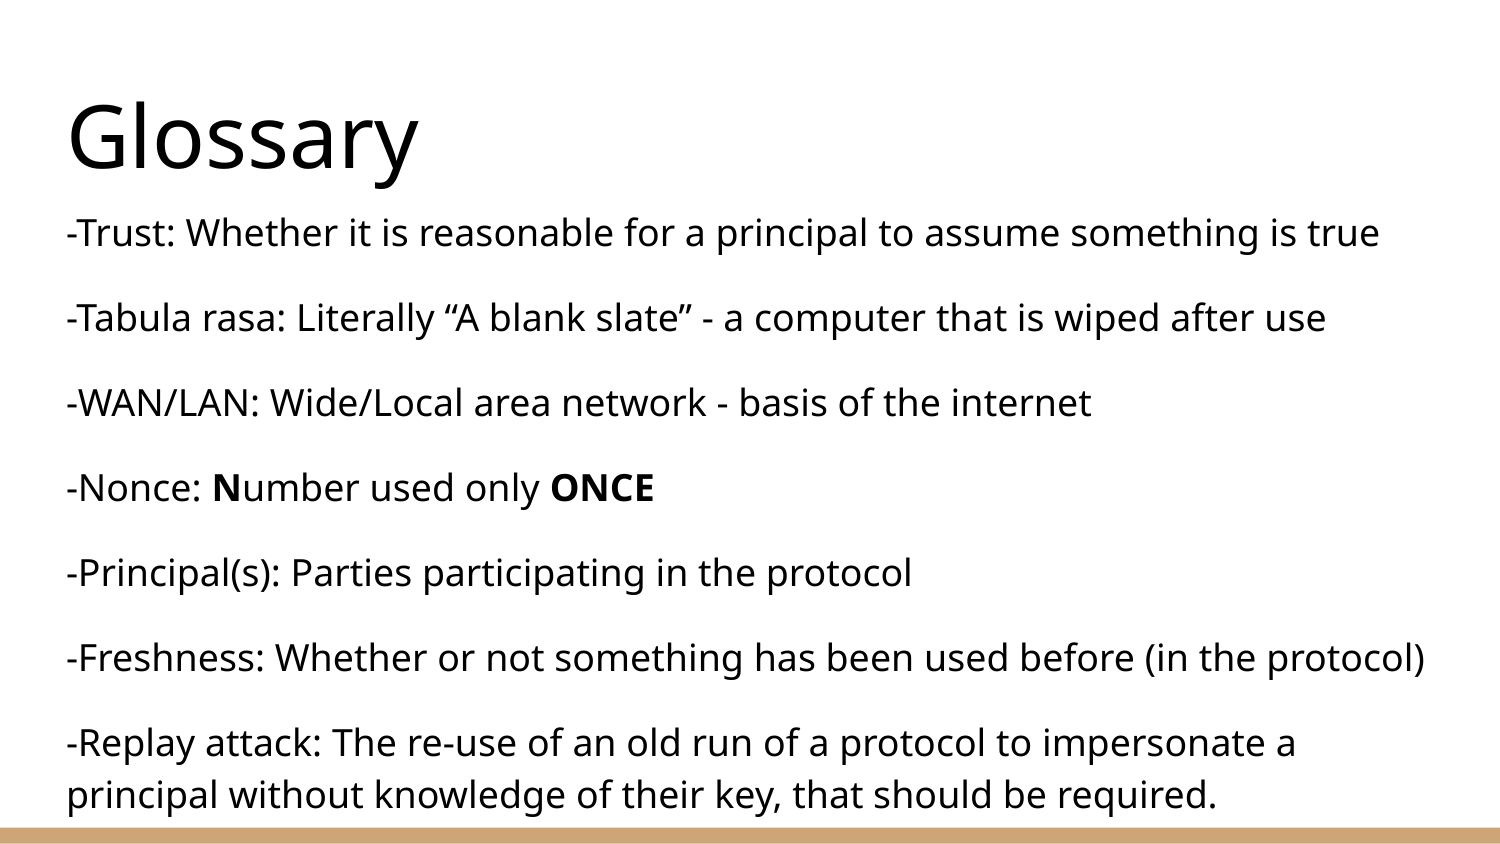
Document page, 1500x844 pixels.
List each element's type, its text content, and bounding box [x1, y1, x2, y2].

title Glossary [51, 38, 1449, 187]
list -Trust: Whether it is reasonable for a principal to assume something is true -Tabula rasa: Literally “A blank slate” - a computer that is wiped after use -WAN/LAN: Wide/Local area network - basis of the internet -Nonce: Number used only ONCE -Principal(s): Parties participating in the protocol -Freshness: Whether or not something has been used before (in the protocol) -Replay attack: The re-use of an old run of a protocol to impersonate a principal without knowledge of their key, that should be required. [51, 187, 1449, 844]
